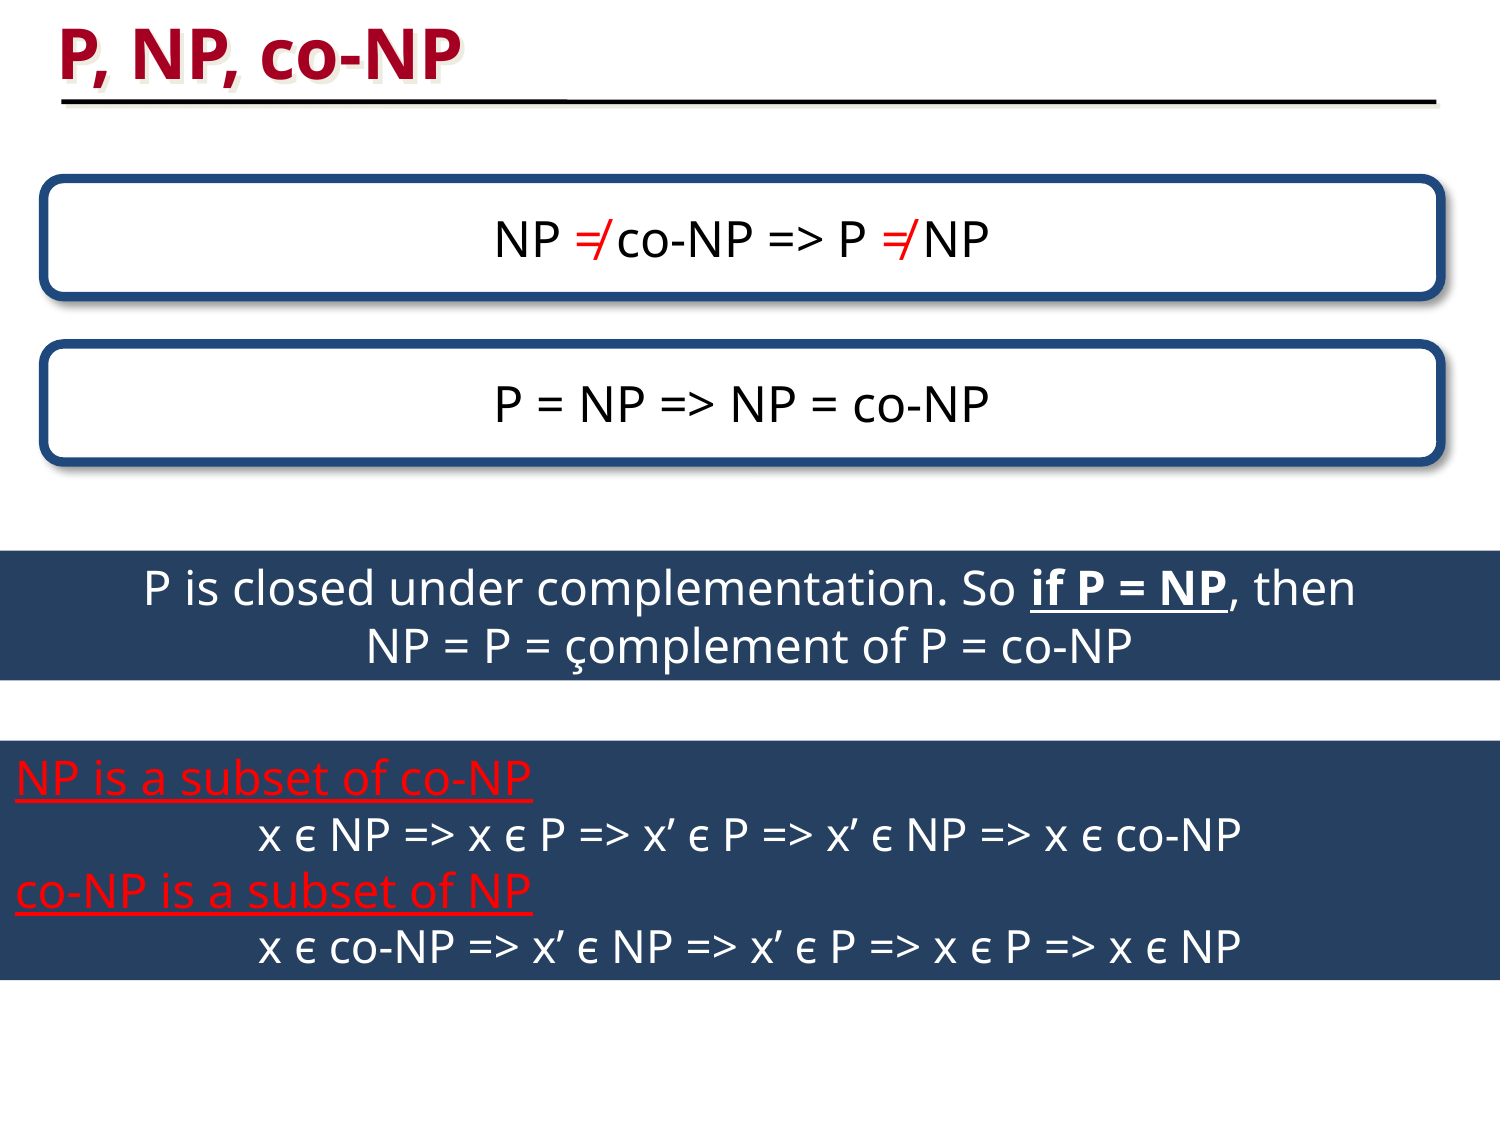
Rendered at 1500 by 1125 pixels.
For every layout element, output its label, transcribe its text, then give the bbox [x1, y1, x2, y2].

text_box NP is a subset of co-NP x є NP => x є P => x’ є P => x’ є NP => x є co-NP co-NP is a subset of NP x є co-NP => x’ є NP => x’ є P => x є P => x є NP [0, 740, 1500, 981]
text_box NP ≠ co-NP => P ≠ NP [43, 178, 1441, 297]
text_box P = NP => NP = co-NP [43, 343, 1441, 463]
text_box P is closed under complementation. So if P = NP, then NP = P = çomplement of P = co-NP [0, 550, 1500, 681]
text_box P, NP, co-NP [41, 1, 1316, 102]
